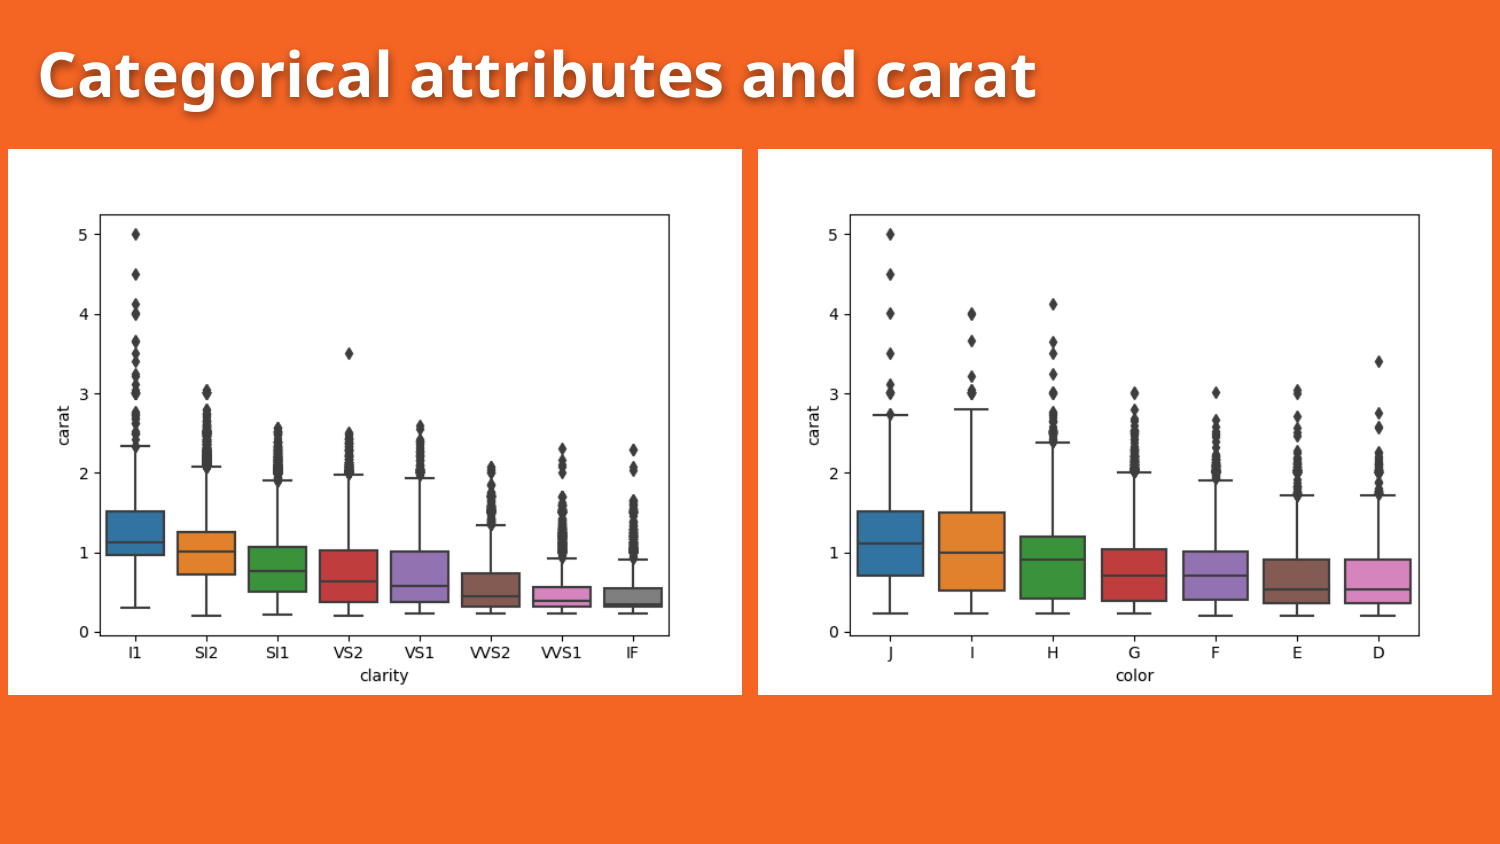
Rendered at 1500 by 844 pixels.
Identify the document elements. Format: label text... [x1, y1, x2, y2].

text_box Categorical attributes and carat [22, 20, 1435, 138]
picture [8, 148, 742, 695]
picture [758, 148, 1492, 695]
